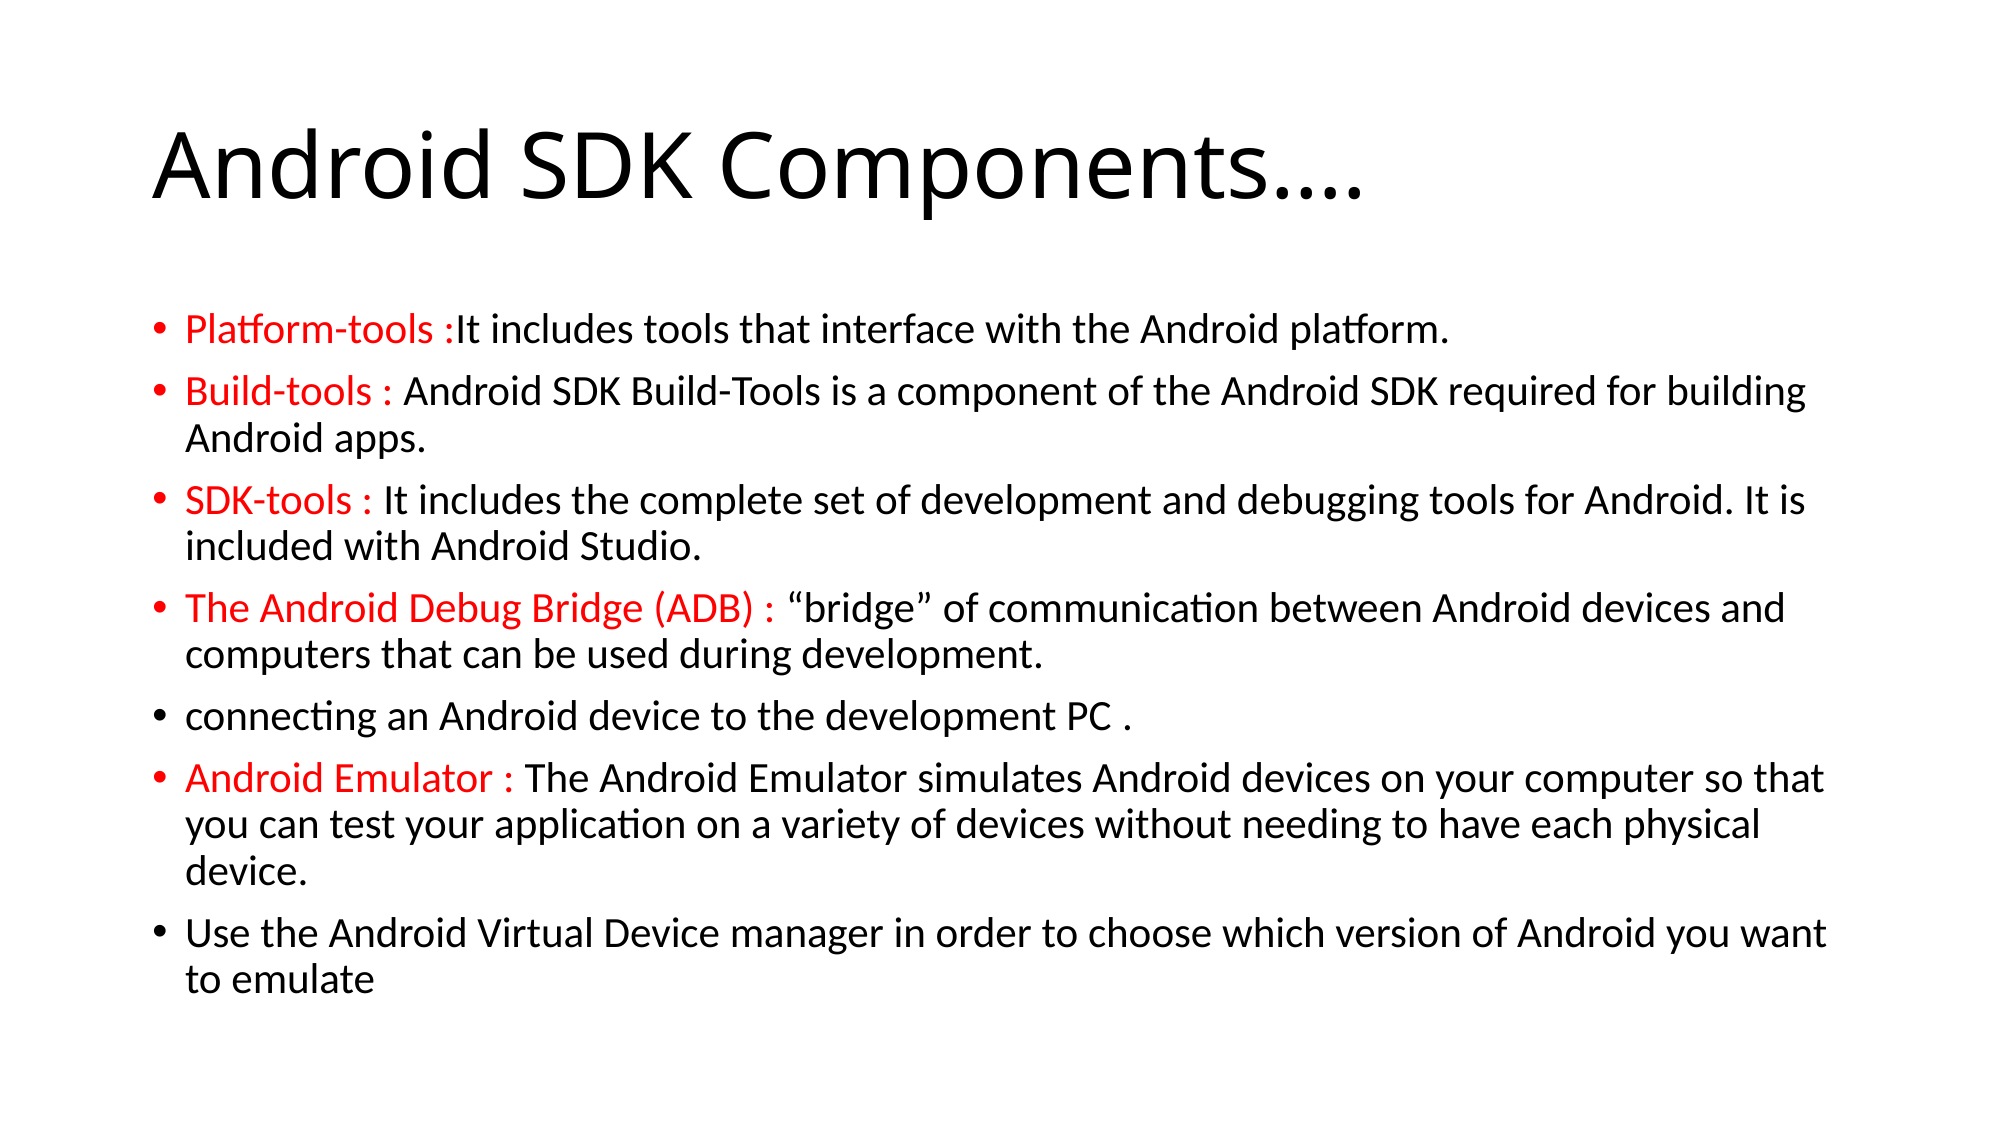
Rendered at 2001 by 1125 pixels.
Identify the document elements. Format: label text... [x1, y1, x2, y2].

title Android SDK Components…. [137, 59, 1863, 278]
list Platform-tools :It includes tools that interface with the Android platform. Build-tools : Android SDK Build-Tools is a component of the Android SDK required for building Android apps. SDK-tools : It includes the complete set of development and debugging tools for Android. It is included with Android Studio. The Android Debug Bridge (ADB) : “bridge” of communication between Android devices and computers that can be used during development. connecting an Android device to the development PC . Android Emulator : The Android Emulator simulates Android devices on your computer so that you can test your application on a variety of devices without needing to have each physical device. Use the Android Virtual Device manager in order to choose which version of Android you want to emulate [137, 299, 1863, 1014]
